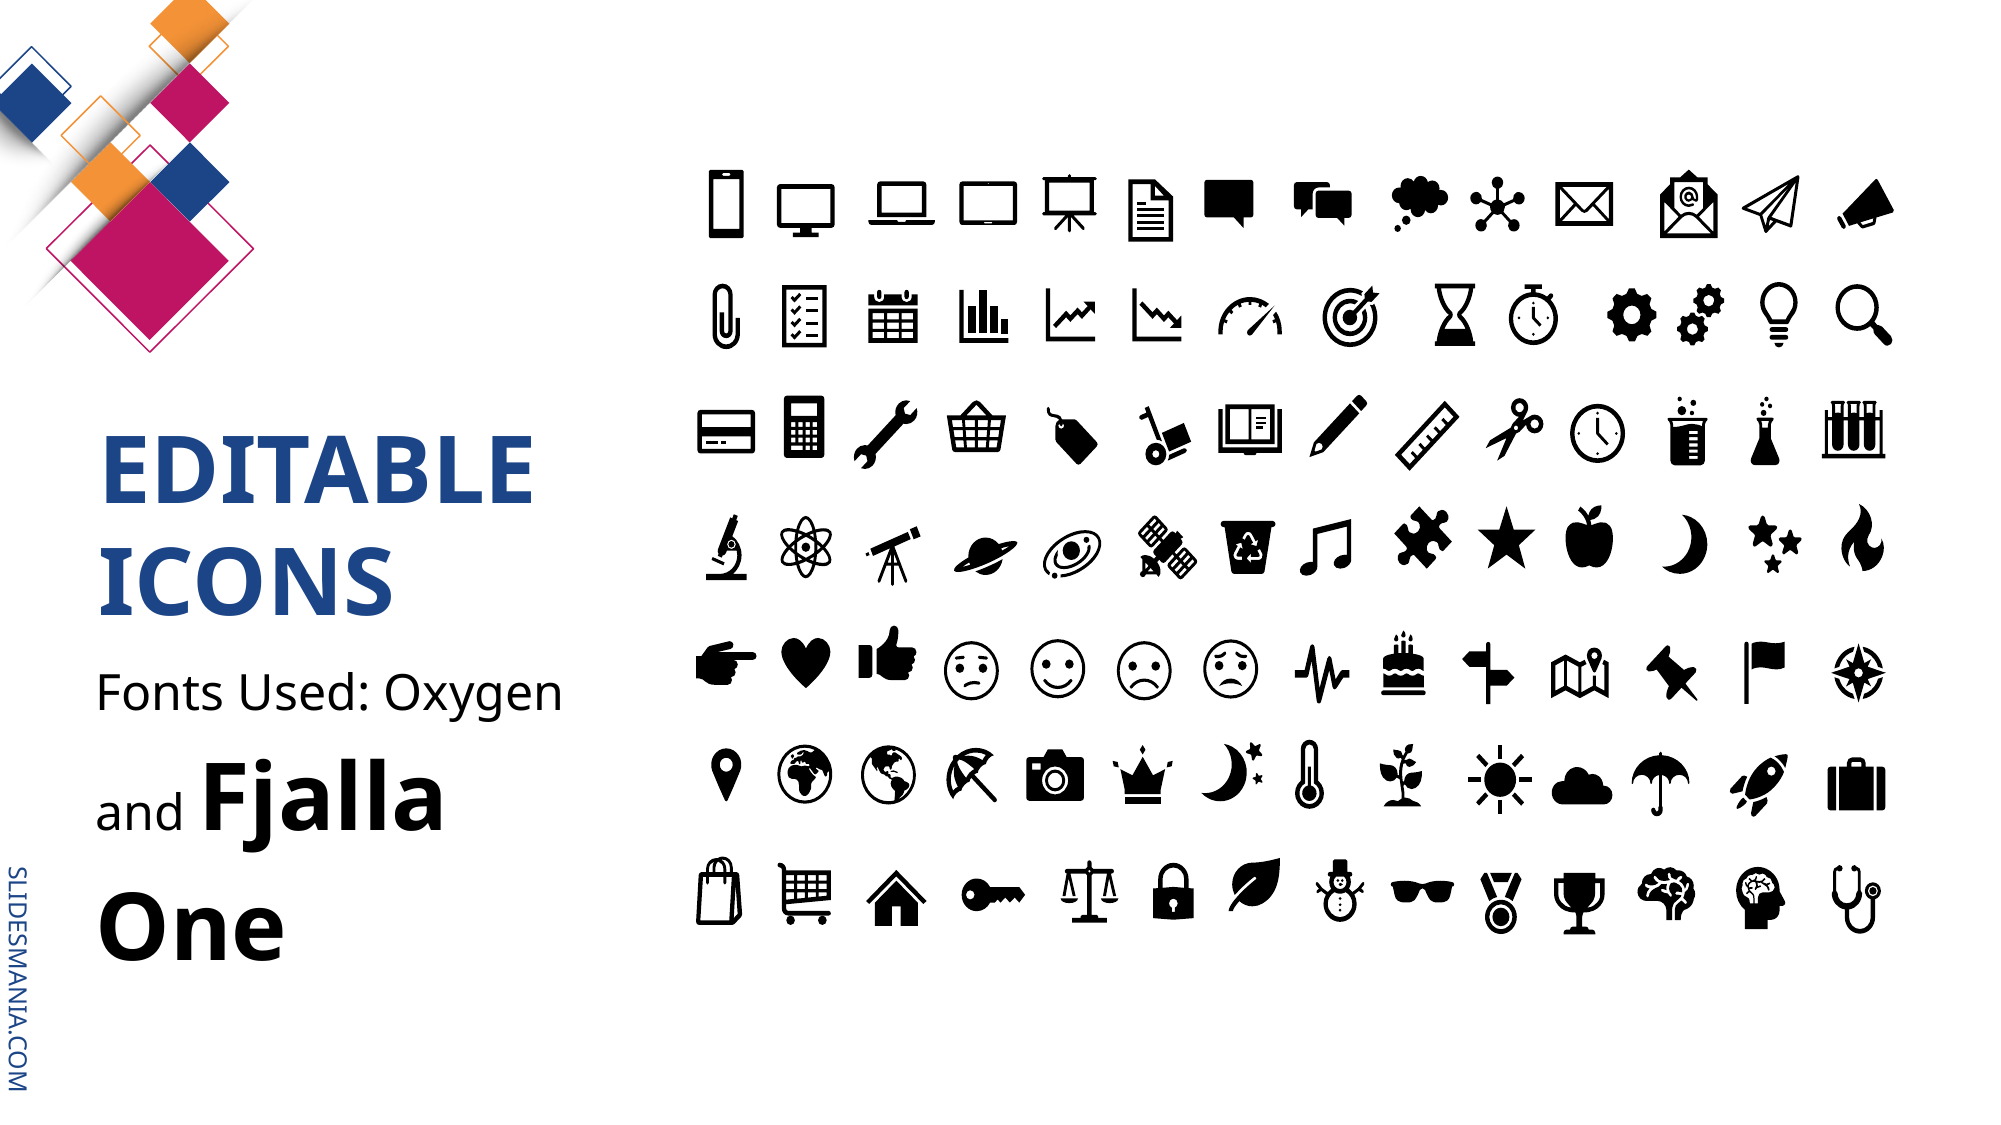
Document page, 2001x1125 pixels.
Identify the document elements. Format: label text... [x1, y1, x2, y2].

picture [6, 129, 189, 312]
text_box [943, 640, 1000, 701]
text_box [1831, 864, 1882, 934]
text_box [1747, 515, 1803, 574]
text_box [1132, 288, 1182, 342]
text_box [1836, 178, 1895, 230]
text_box [1462, 641, 1515, 696]
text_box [1441, 697, 1533, 815]
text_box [781, 284, 827, 348]
text_box [1477, 506, 1536, 569]
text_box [1569, 403, 1626, 464]
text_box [1315, 859, 1366, 923]
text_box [1830, 643, 1887, 703]
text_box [1322, 285, 1380, 348]
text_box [865, 869, 927, 927]
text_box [959, 289, 1009, 344]
text_box [1228, 857, 1280, 912]
text_box [1736, 866, 1786, 930]
text_box [1485, 398, 1544, 461]
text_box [777, 744, 833, 804]
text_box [952, 537, 1019, 576]
picture [63, 98, 127, 162]
text_box [946, 747, 997, 803]
text_box [696, 641, 757, 685]
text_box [778, 515, 834, 579]
text_box [1294, 644, 1350, 704]
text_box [705, 513, 747, 581]
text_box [1060, 860, 1119, 923]
text_box [1470, 176, 1525, 232]
text_box [1379, 743, 1422, 807]
text_box [776, 184, 835, 238]
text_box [1218, 296, 1282, 336]
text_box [697, 409, 756, 454]
title EDITABLE ICONS [83, 394, 594, 548]
text_box [1662, 514, 1708, 574]
text_box [1841, 503, 1884, 572]
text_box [1391, 175, 1449, 233]
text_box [1728, 753, 1789, 817]
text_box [1116, 640, 1172, 701]
text_box [711, 748, 742, 802]
text_box [946, 400, 1007, 453]
text_box [1565, 505, 1613, 568]
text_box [1201, 742, 1263, 802]
subtitle Fonts Used: Oxygen and Fjalla One [75, 631, 594, 848]
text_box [1293, 739, 1326, 810]
text_box [853, 400, 918, 469]
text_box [1218, 404, 1283, 456]
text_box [1293, 181, 1352, 226]
text_box [781, 637, 831, 689]
text_box [1138, 515, 1198, 580]
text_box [1380, 630, 1426, 696]
text_box [696, 856, 743, 925]
text_box [1204, 179, 1254, 229]
text_box [1394, 506, 1452, 569]
text_box [712, 283, 740, 350]
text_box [860, 745, 917, 805]
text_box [777, 862, 832, 926]
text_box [1827, 757, 1886, 811]
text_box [1138, 405, 1192, 466]
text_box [1309, 394, 1368, 458]
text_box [1039, 529, 1103, 580]
text_box [1631, 751, 1690, 817]
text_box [1750, 396, 1780, 466]
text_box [1667, 396, 1709, 466]
text_box [961, 878, 1026, 912]
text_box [1203, 639, 1259, 699]
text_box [1025, 749, 1085, 801]
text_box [865, 525, 921, 587]
picture [0, 0, 252, 251]
text_box [783, 395, 825, 458]
text_box [1046, 406, 1098, 465]
text_box [1637, 867, 1696, 921]
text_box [1744, 641, 1785, 705]
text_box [1030, 638, 1086, 699]
text_box [959, 181, 1018, 225]
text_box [1759, 281, 1798, 348]
text_box [1554, 872, 1605, 935]
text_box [1128, 179, 1174, 242]
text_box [868, 289, 918, 343]
text_box [1555, 182, 1614, 226]
text_box [1434, 283, 1476, 346]
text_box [1550, 647, 1609, 699]
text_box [1045, 288, 1096, 342]
text_box [1821, 400, 1886, 459]
text_box [1741, 175, 1800, 233]
text_box [1646, 645, 1698, 701]
text_box [1220, 520, 1276, 574]
text_box [1390, 880, 1455, 903]
text_box [1607, 288, 1657, 342]
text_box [868, 181, 936, 226]
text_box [1112, 744, 1174, 804]
text_box [1551, 767, 1613, 805]
text_box [1394, 400, 1460, 471]
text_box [1676, 283, 1725, 346]
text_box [1659, 169, 1718, 239]
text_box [1507, 284, 1561, 346]
text_box [1299, 519, 1352, 576]
text_box [1835, 284, 1893, 346]
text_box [1480, 872, 1522, 935]
text_box [708, 169, 744, 239]
text_box [1153, 862, 1194, 920]
text_box [1042, 174, 1097, 233]
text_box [858, 625, 917, 681]
